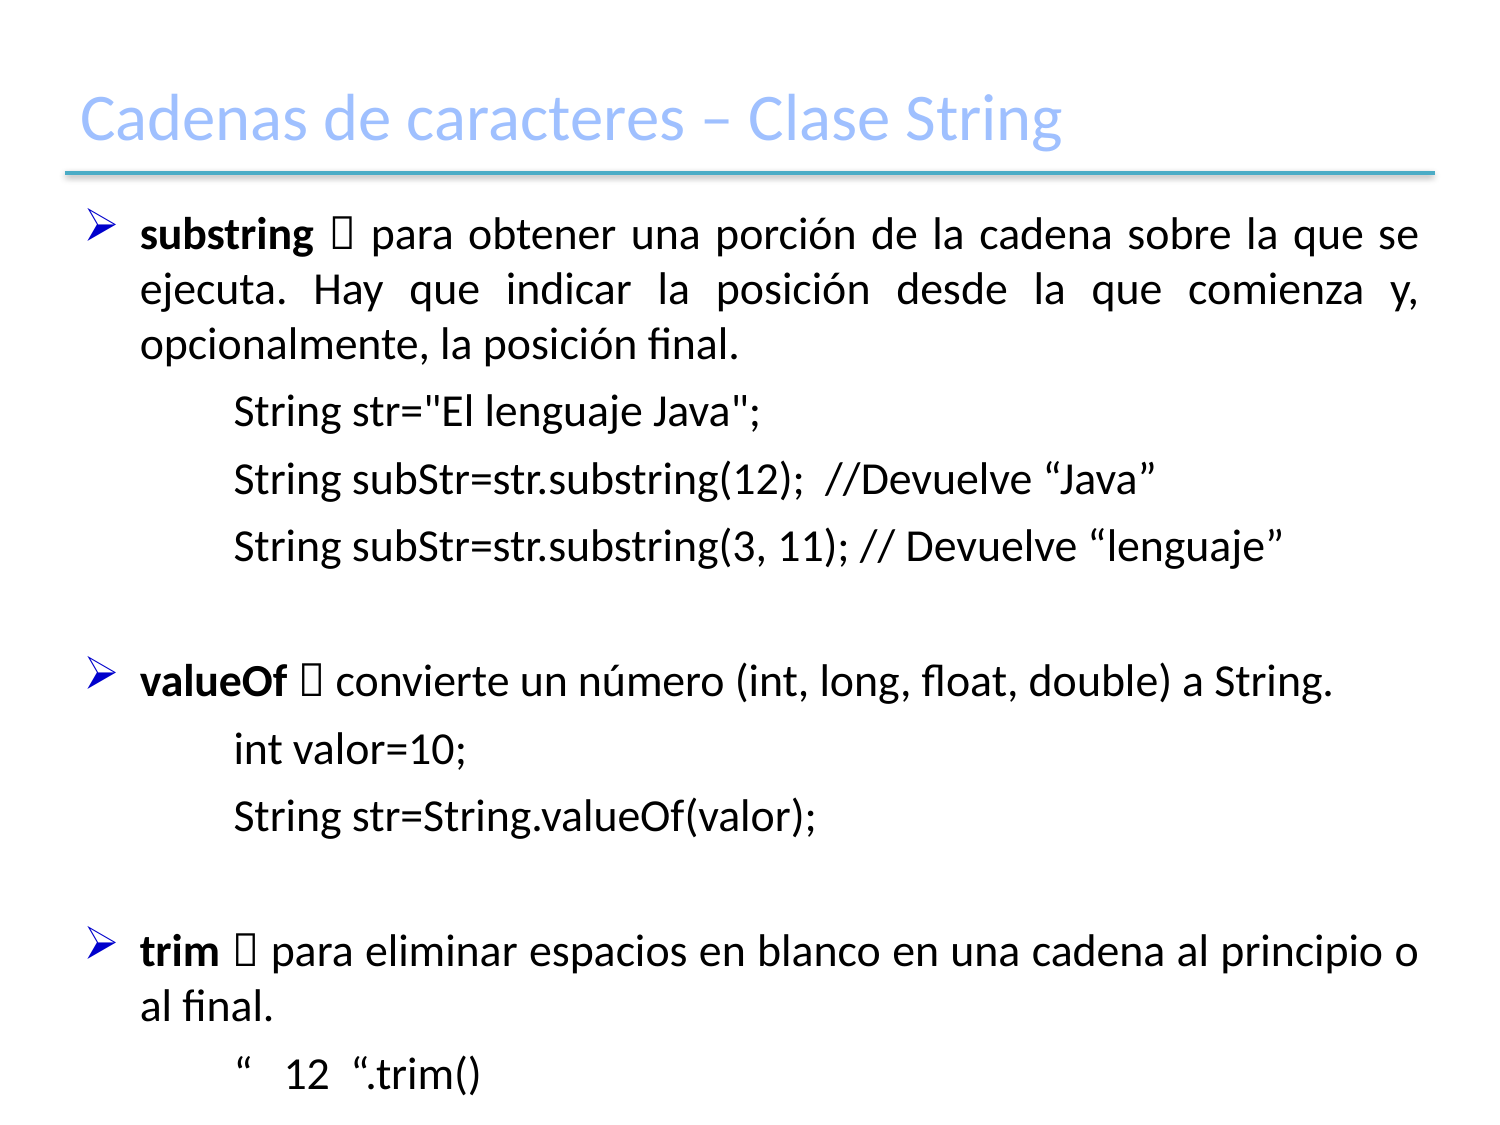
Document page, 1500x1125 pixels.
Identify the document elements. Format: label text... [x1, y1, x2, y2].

text_box substring  para obtener una porción de la cadena sobre la que se ejecuta. Hay que indicar la posición desde la que comienza y, opcionalmente, la posición final. String str="El lenguaje Java"; String subStr=str.substring(12); //Devuelve “Java” String subStr=str.substring(3, 11); // Devuelve “lenguaje” valueOf  convierte un número (int, long, float, double) a String. int valor=10; String str=String.valueOf(valor); trim  para eliminar espacios en blanco en una cadena al principio o al final. “ 12 “.trim() [68, 196, 1435, 1106]
title Cadenas de caracteres – Clase String [64, 54, 1437, 171]
